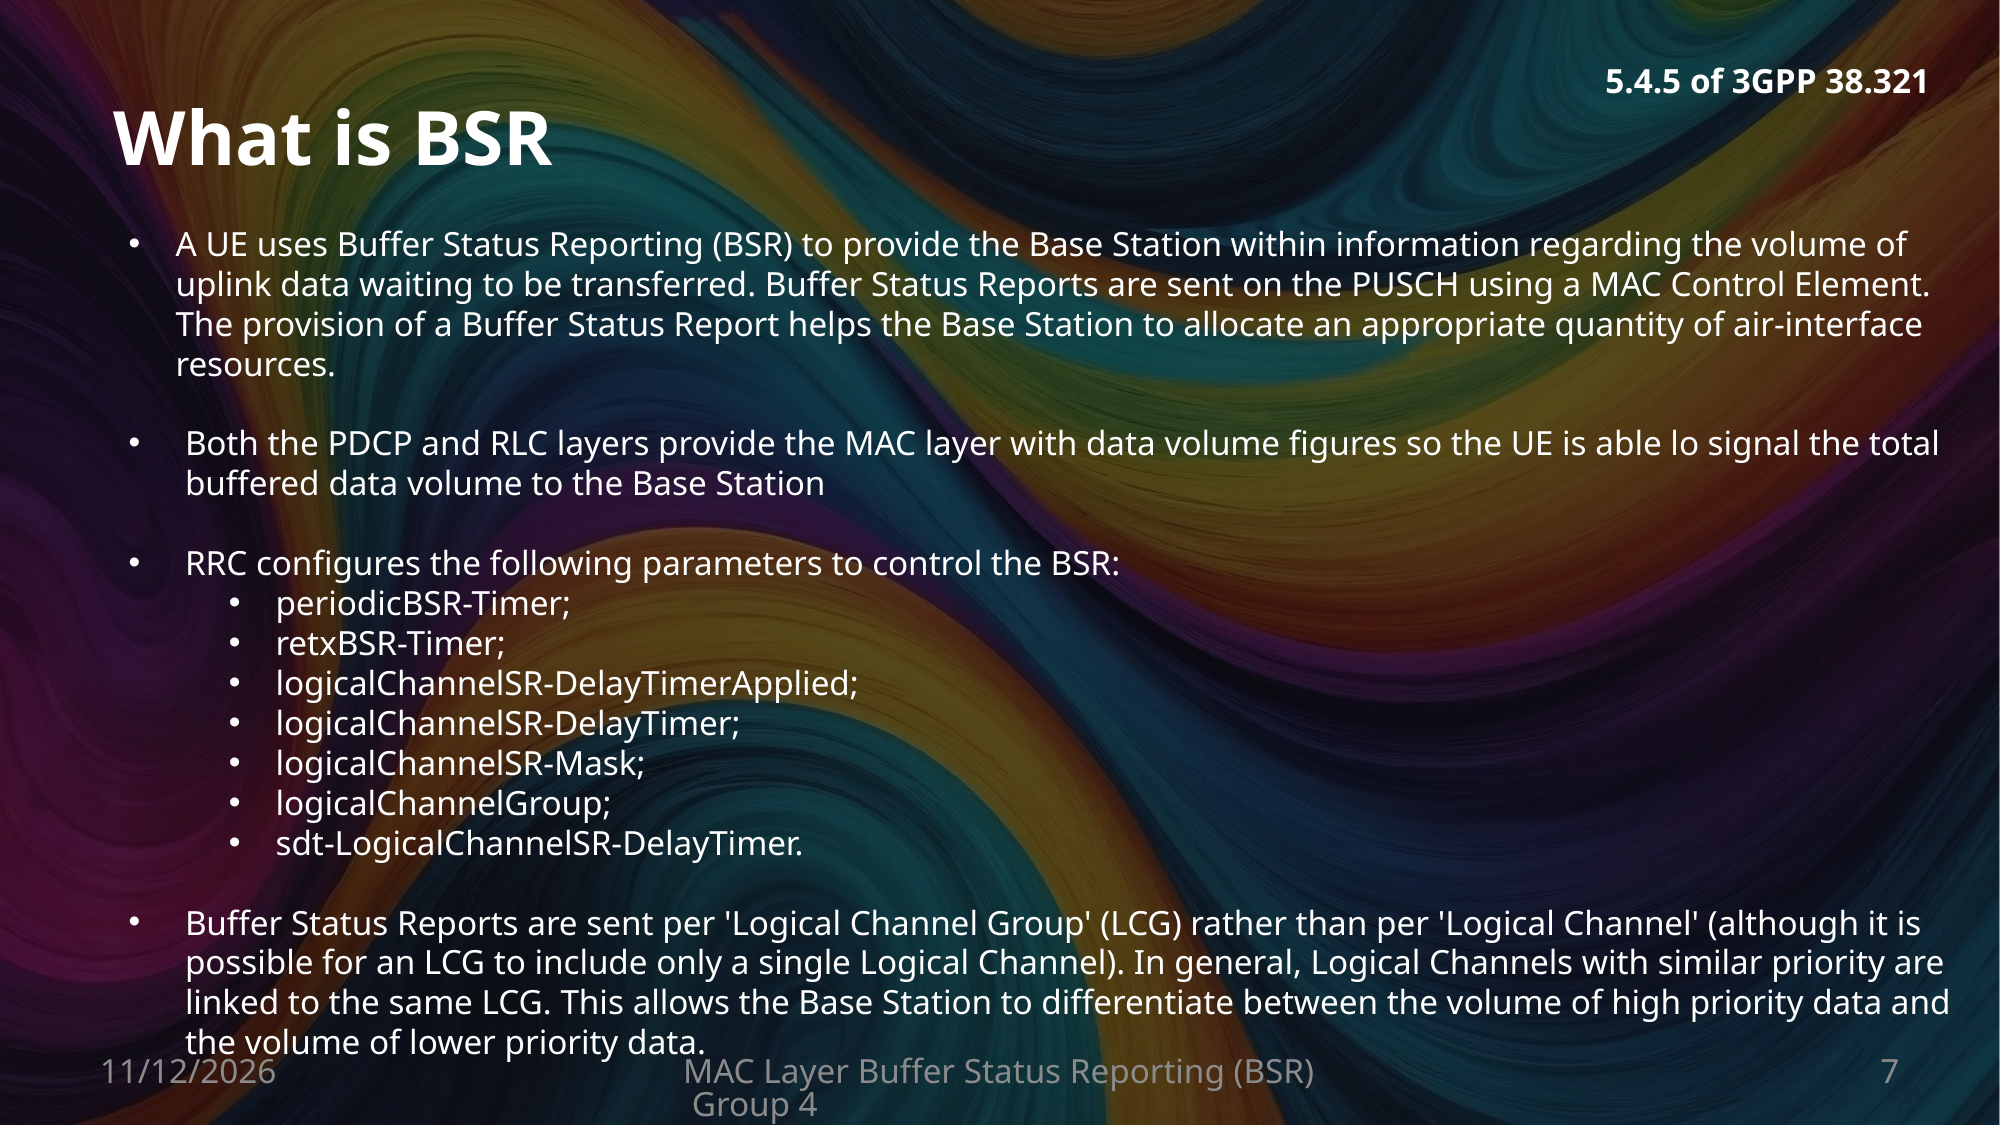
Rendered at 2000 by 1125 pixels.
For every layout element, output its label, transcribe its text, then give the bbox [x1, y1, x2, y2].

text_box A UE uses Buffer Status Reporting (BSR) to provide the Base Station within information regarding the volume of uplink data waiting to be transferred. Buffer Status Reports are sent on the PUSCH using a MAC Control Element. The provision of a Buffer Status Report helps the Base Station to allocate an appropriate quantity of air-interface resources. Both the PDCP and RLC layers provide the MAC layer with data volume figures so the UE is able lo signal the total buffered data volume to the Base Station RRC configures the following parameters to control the BSR: periodicBSR-Timer; retxBSR-Timer; logicalChannelSR-DelayTimerApplied; logicalChannelSR-DelayTimer; logicalChannelSR-Mask; logicalChannelGroup; sdt-LogicalChannelSR-DelayTimer. Buffer Status Reports are sent per 'Logical Channel Group' (LCG) rather than per 'Logical Channel' (although it is possible for an LCG to include only a single Logical Channel). In general, Logical Channels with similar priority are linked to the same LCG. This allows the Base Station to differentiate between the volume of high priority data and the volume of lower priority data. [113, 215, 1970, 1069]
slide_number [99, 1042, 567, 1103]
footer MAC Layer Buffer Status Reporting (BSR) Group 4 [683, 1042, 1317, 1103]
slide_number 7 [1432, 1042, 1900, 1103]
text_box 5.4.5 of 3GPP 38.321 [1590, 52, 2000, 108]
title What is BSR [113, 82, 588, 189]
